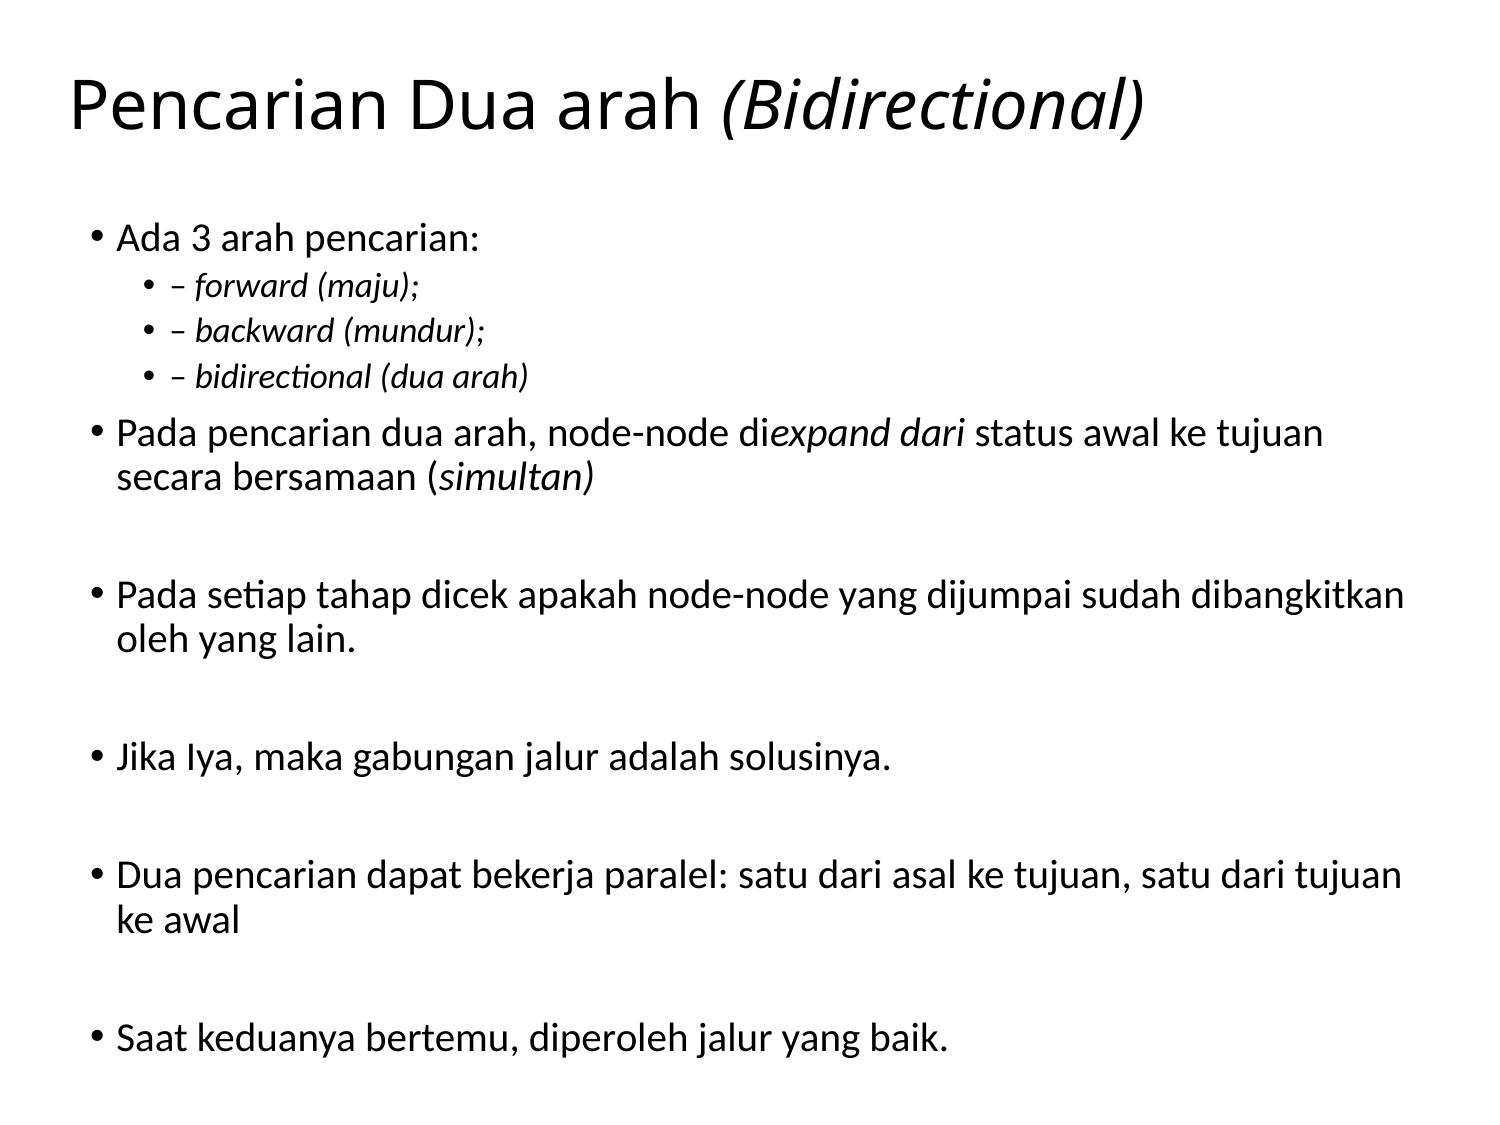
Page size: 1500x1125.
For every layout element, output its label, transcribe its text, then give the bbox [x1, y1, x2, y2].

title Pencarian Dua arah (Bidirectional) [53, 41, 1425, 173]
list Ada 3 arah pencarian: – forward (maju); – backward (mundur); – bidirectional (dua arah) Pada pencarian dua arah, node-node diexpand dari status awal ke tujuan secara bersamaan (simultan) Pada setiap tahap dicek apakah node-node yang dijumpai sudah dibangkitkan oleh yang lain. Jika Iya, maka gabungan jalur adalah solusinya. Dua pencarian dapat bekerja paralel: satu dari asal ke tujuan, satu dari tujuan ke awal Saat keduanya bertemu, diperoleh jalur yang baik. [75, 208, 1425, 1071]
